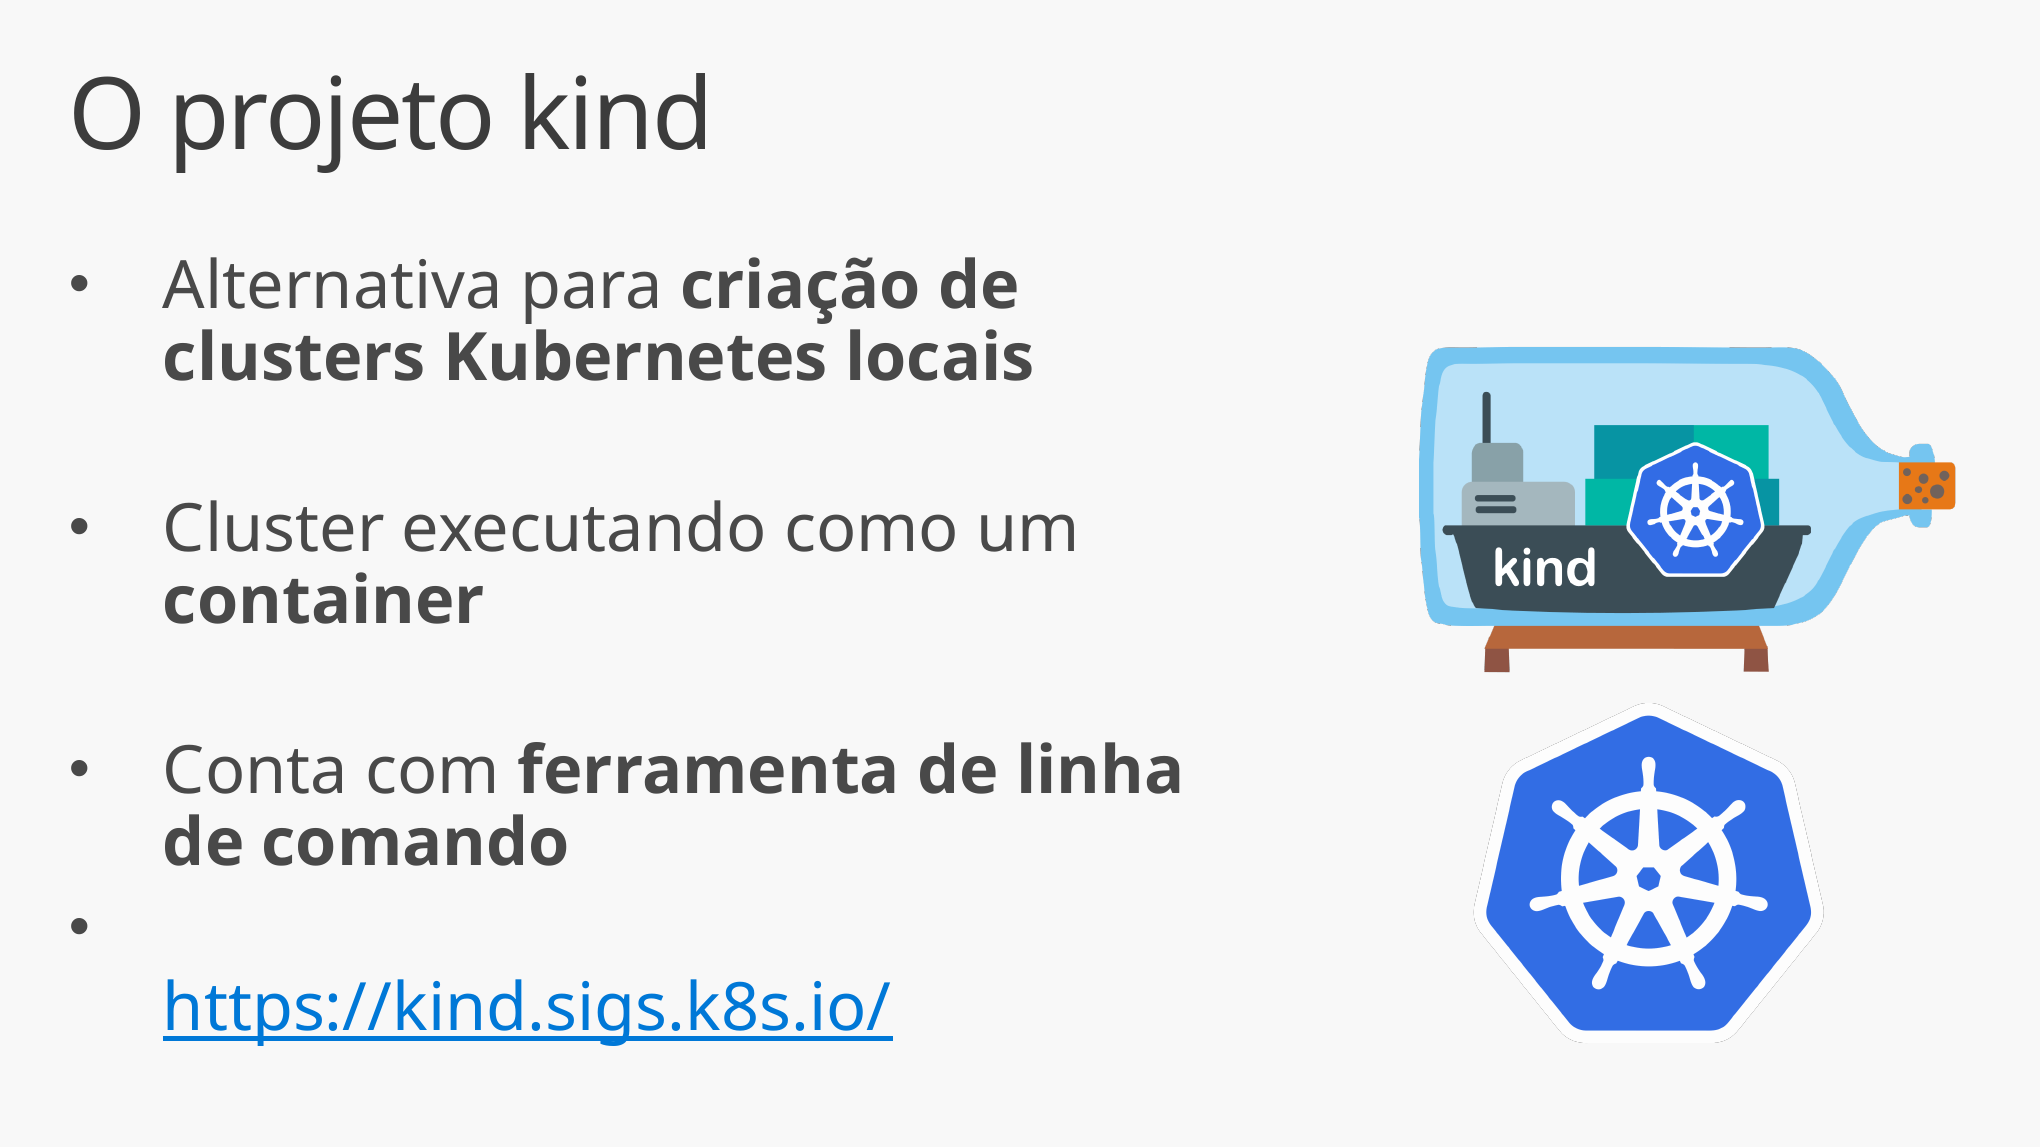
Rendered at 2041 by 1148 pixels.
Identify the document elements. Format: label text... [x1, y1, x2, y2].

picture [1457, 703, 1847, 1069]
picture [1407, 336, 1967, 682]
list Alternativa para criação de clusters Kubernetes locais Cluster executando como um container Conta com ferramenta de linha de comando https://kind.sigs.k8s.io/ [45, 236, 1296, 1002]
title O projeto kind [45, 48, 1996, 199]
